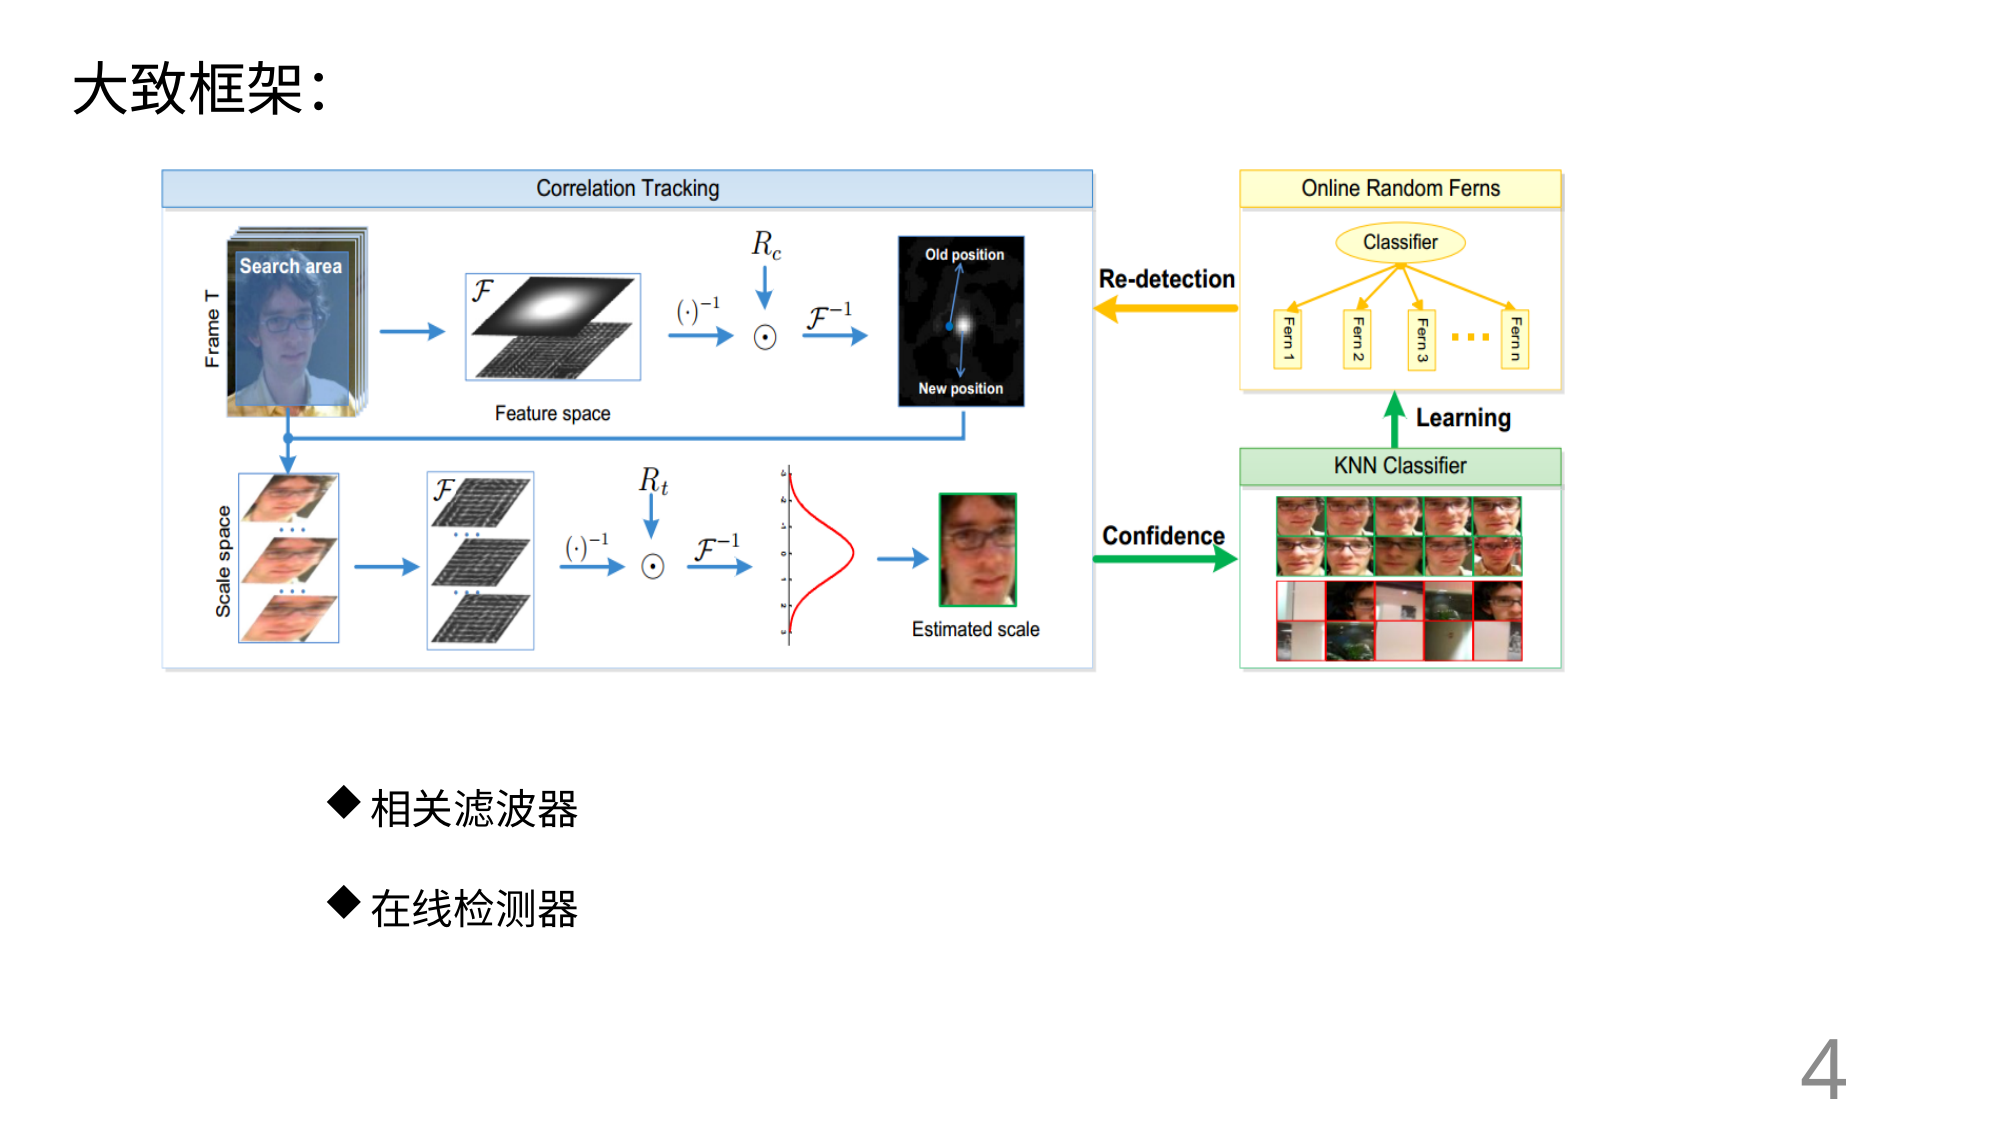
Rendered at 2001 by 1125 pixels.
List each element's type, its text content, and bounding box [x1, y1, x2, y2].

picture [155, 161, 1569, 676]
text_box 大致框架： [56, 45, 487, 130]
slide_number 4 [1412, 1042, 1863, 1103]
text_box 相关滤波器 在线检测器 [308, 775, 644, 1040]
